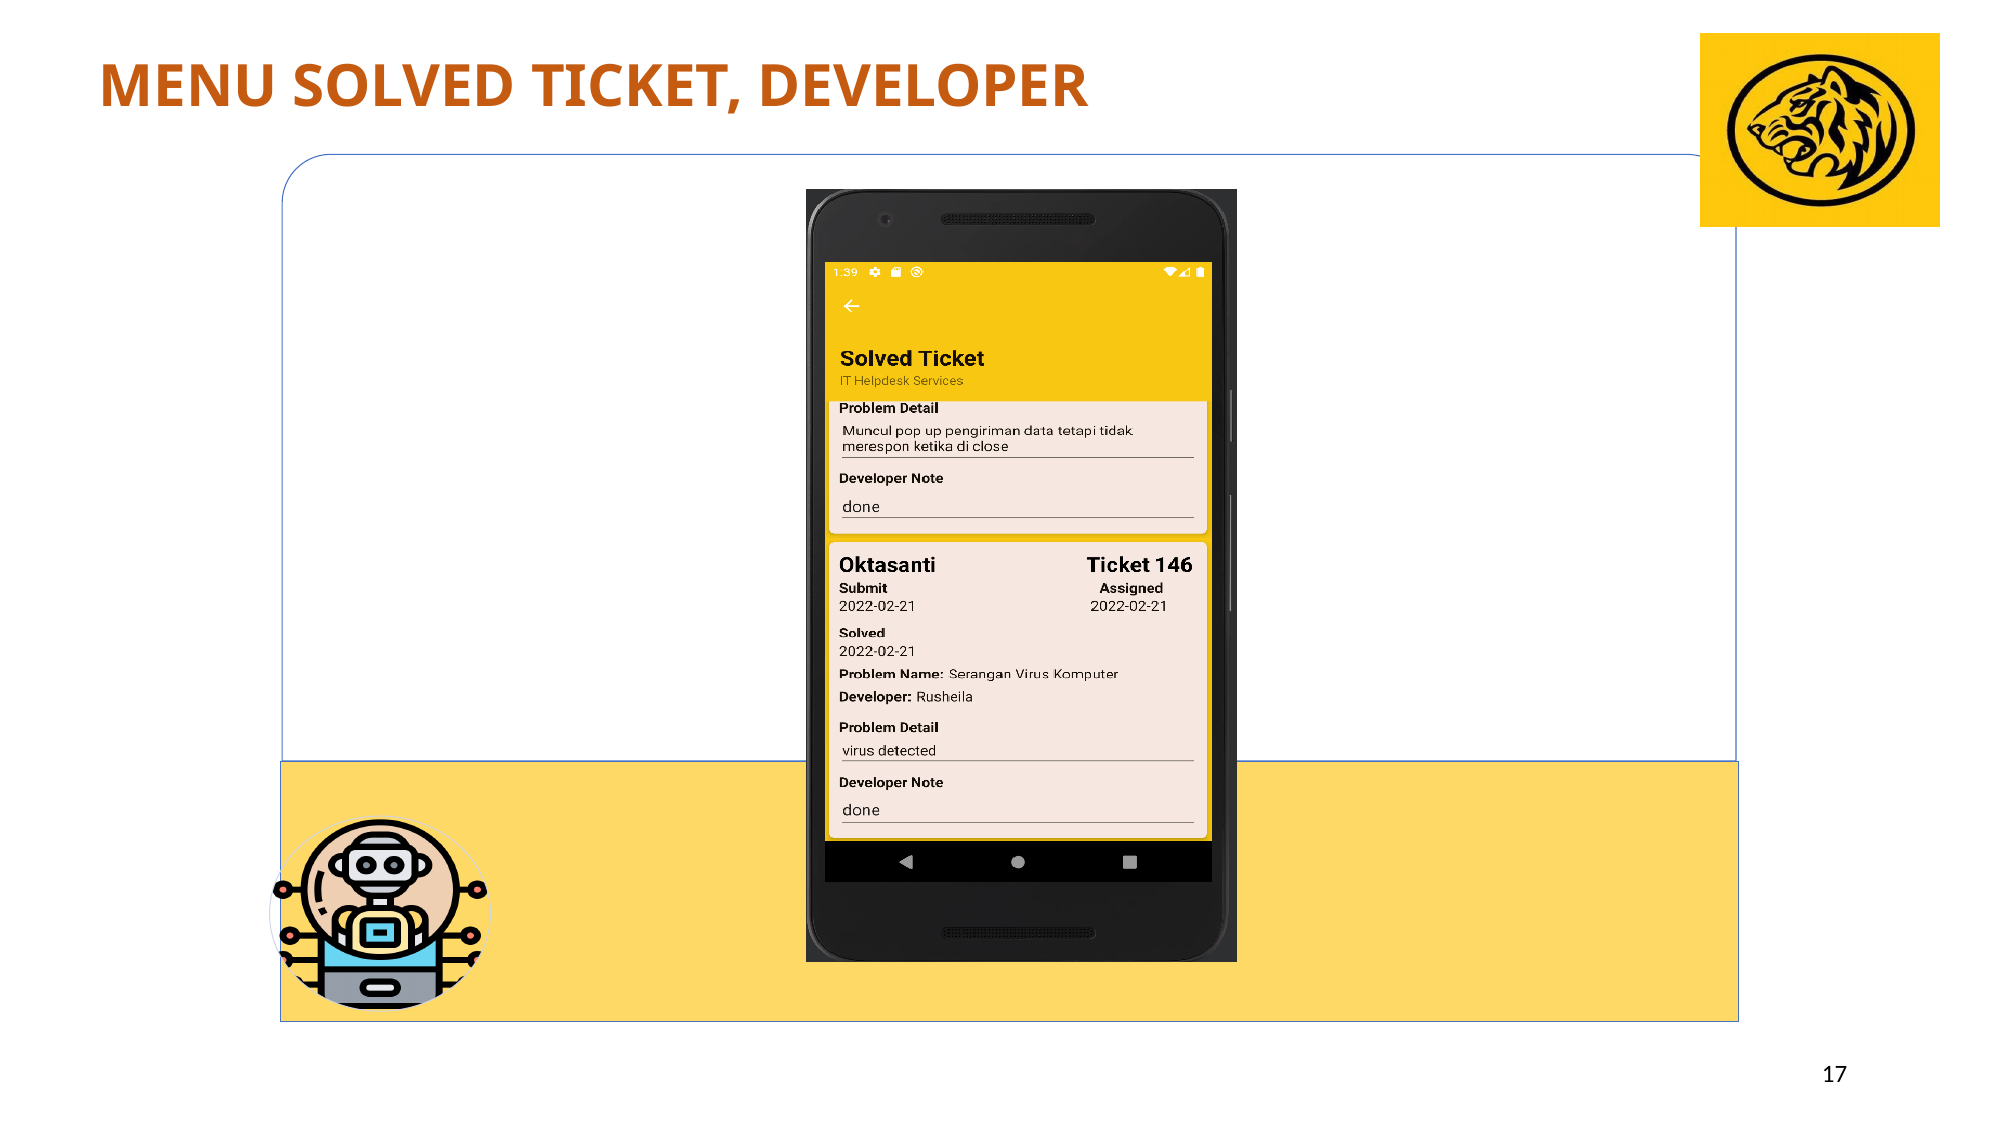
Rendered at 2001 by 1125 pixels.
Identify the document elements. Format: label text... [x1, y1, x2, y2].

text_box MENU SOLVED TICKET, DEVELOPER [83, 39, 1700, 135]
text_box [110, 153, 1908, 1043]
slide_number 17 [1412, 1043, 1863, 1103]
picture [1700, 33, 1940, 227]
picture [806, 189, 1238, 962]
